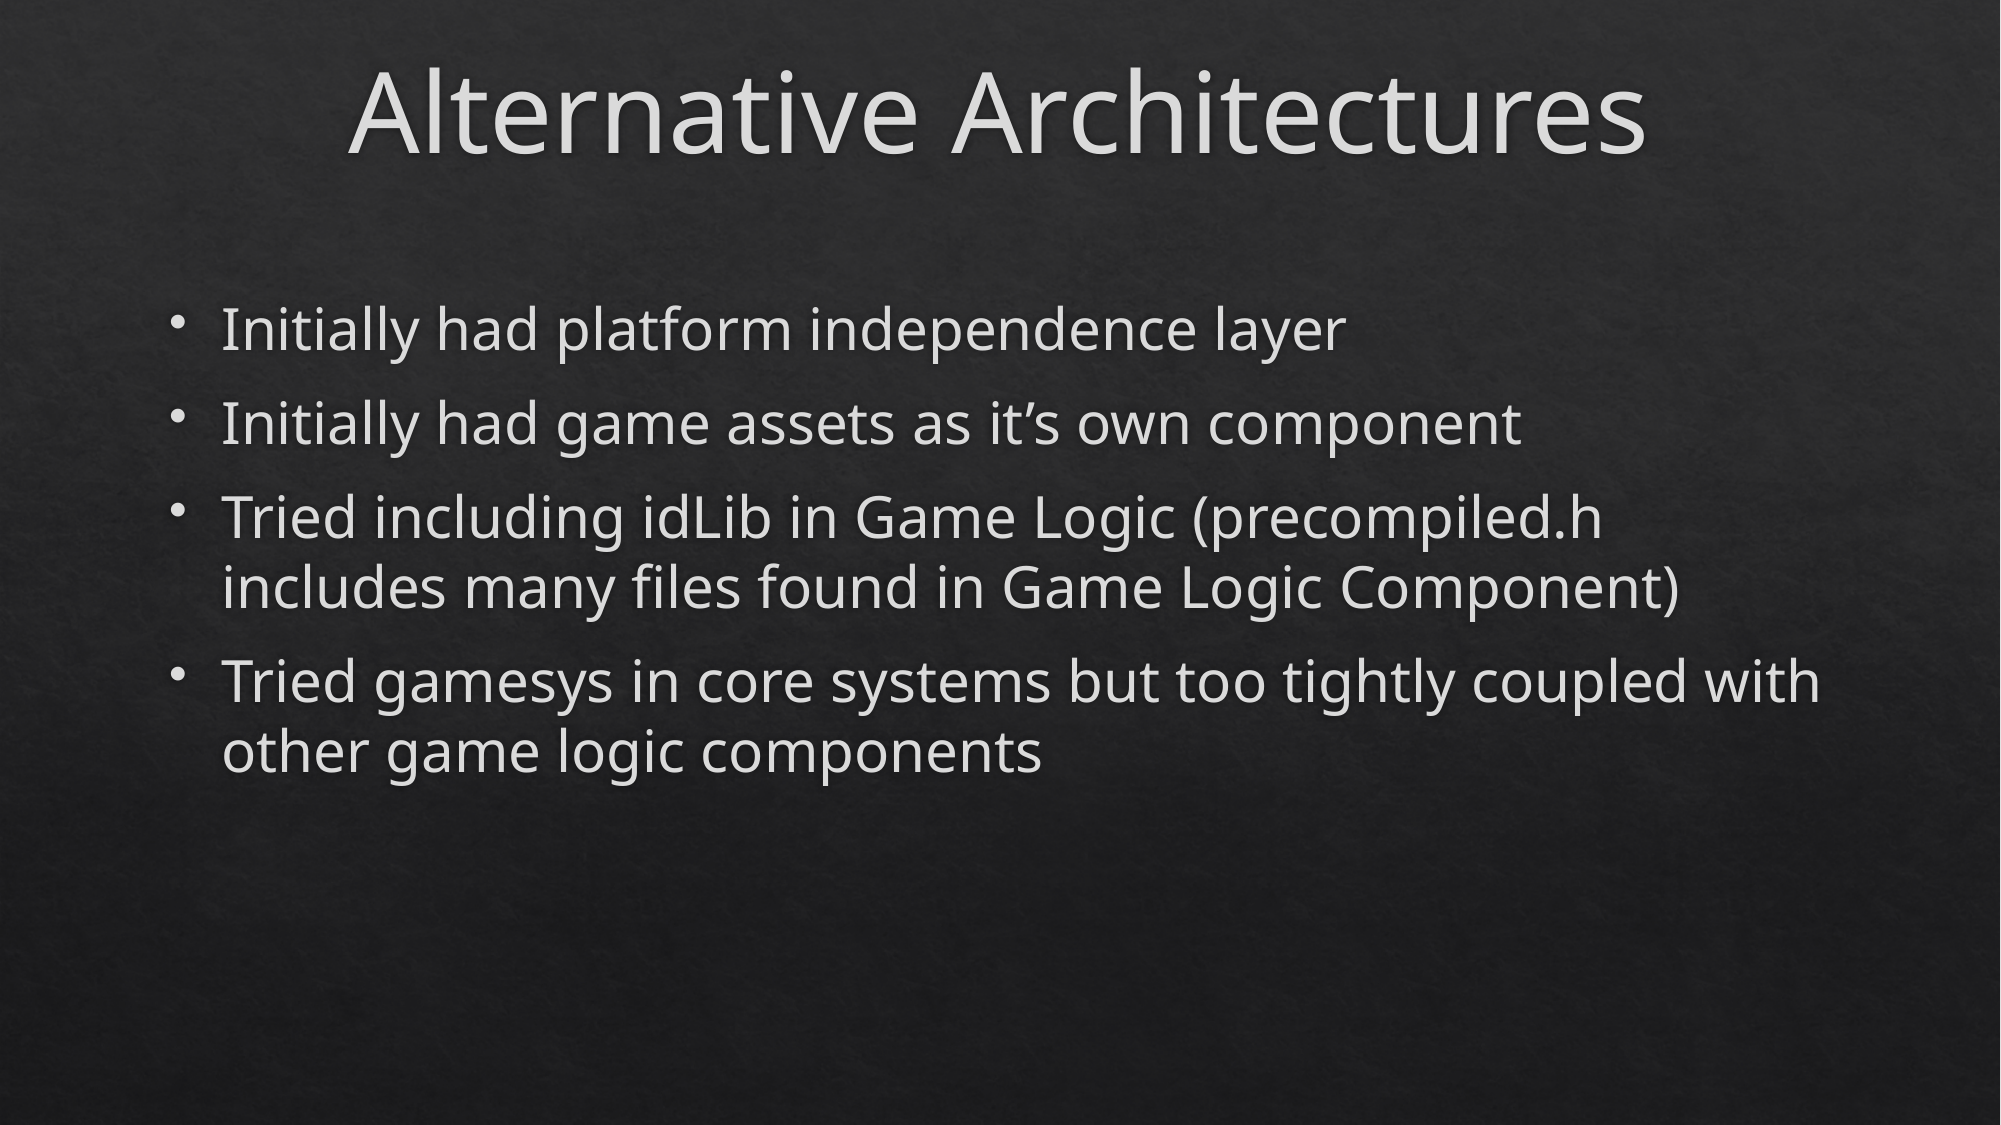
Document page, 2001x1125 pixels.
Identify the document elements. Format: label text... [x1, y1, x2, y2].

list Initially had platform independence layer Initially had game assets as it’s own component Tried including idLib in Game Logic (precompiled.h includes many files found in Game Logic Component) Tried gamesys in core systems but too tightly coupled with other game logic components [149, 284, 1849, 950]
title Alternative Architectures [149, 29, 1849, 189]
